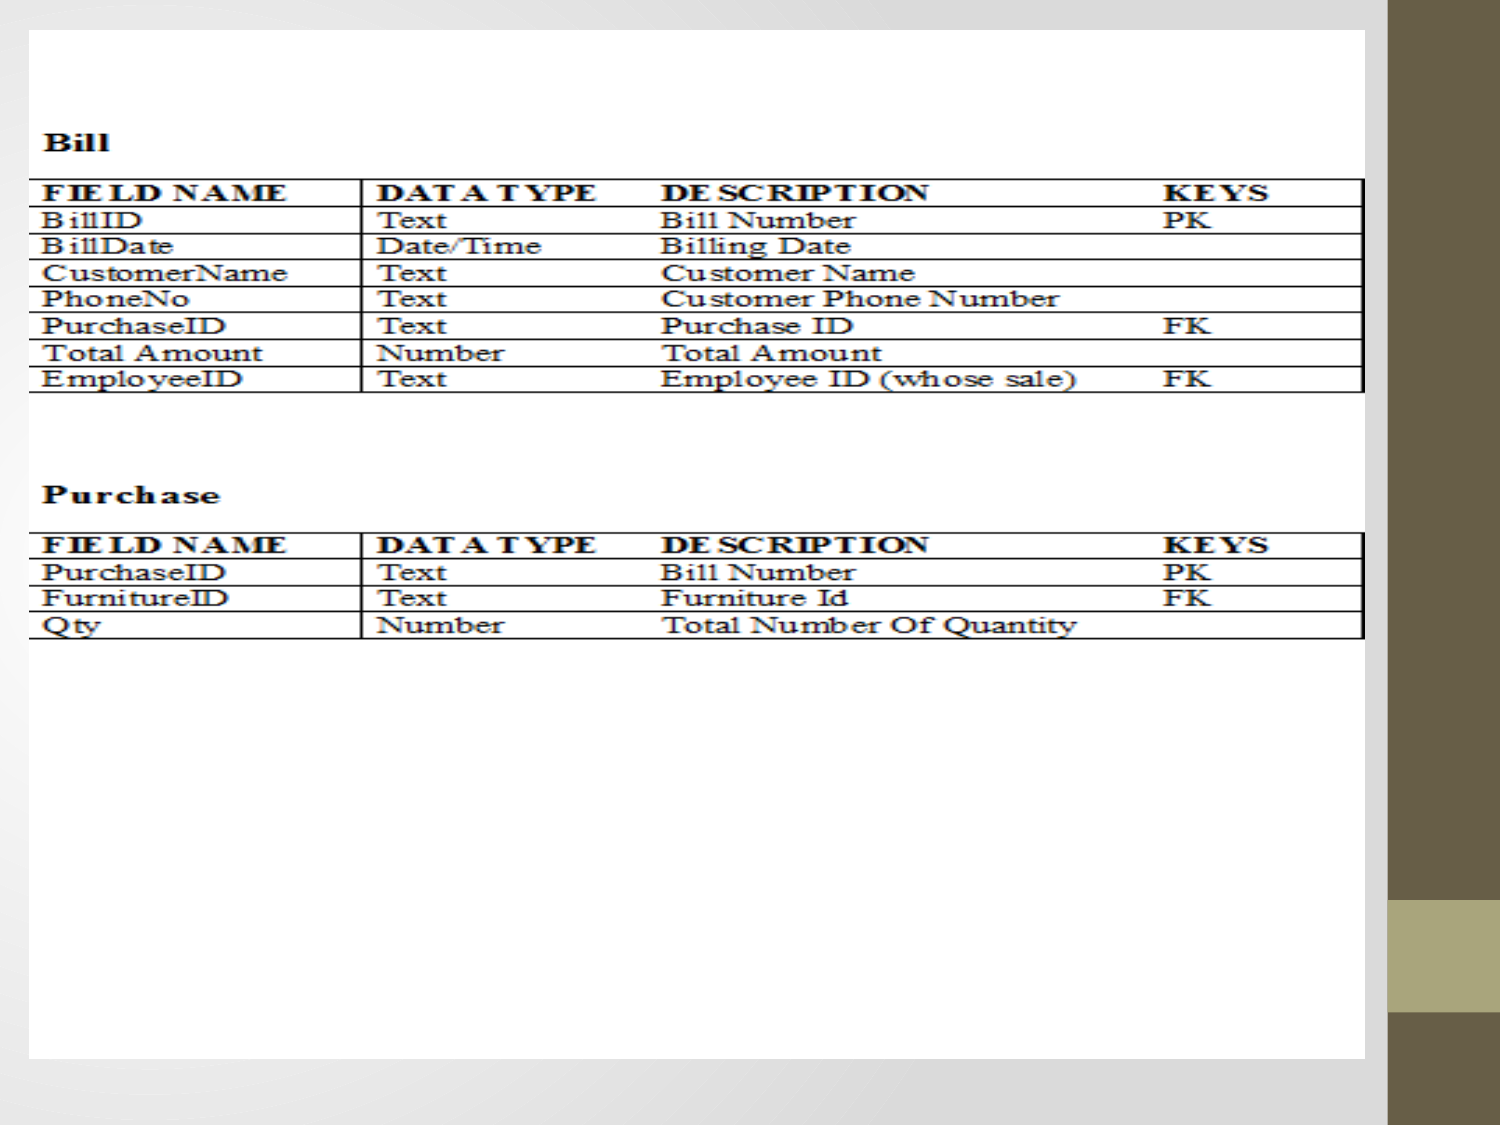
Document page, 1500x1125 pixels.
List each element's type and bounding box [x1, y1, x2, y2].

list [28, 30, 1365, 1060]
